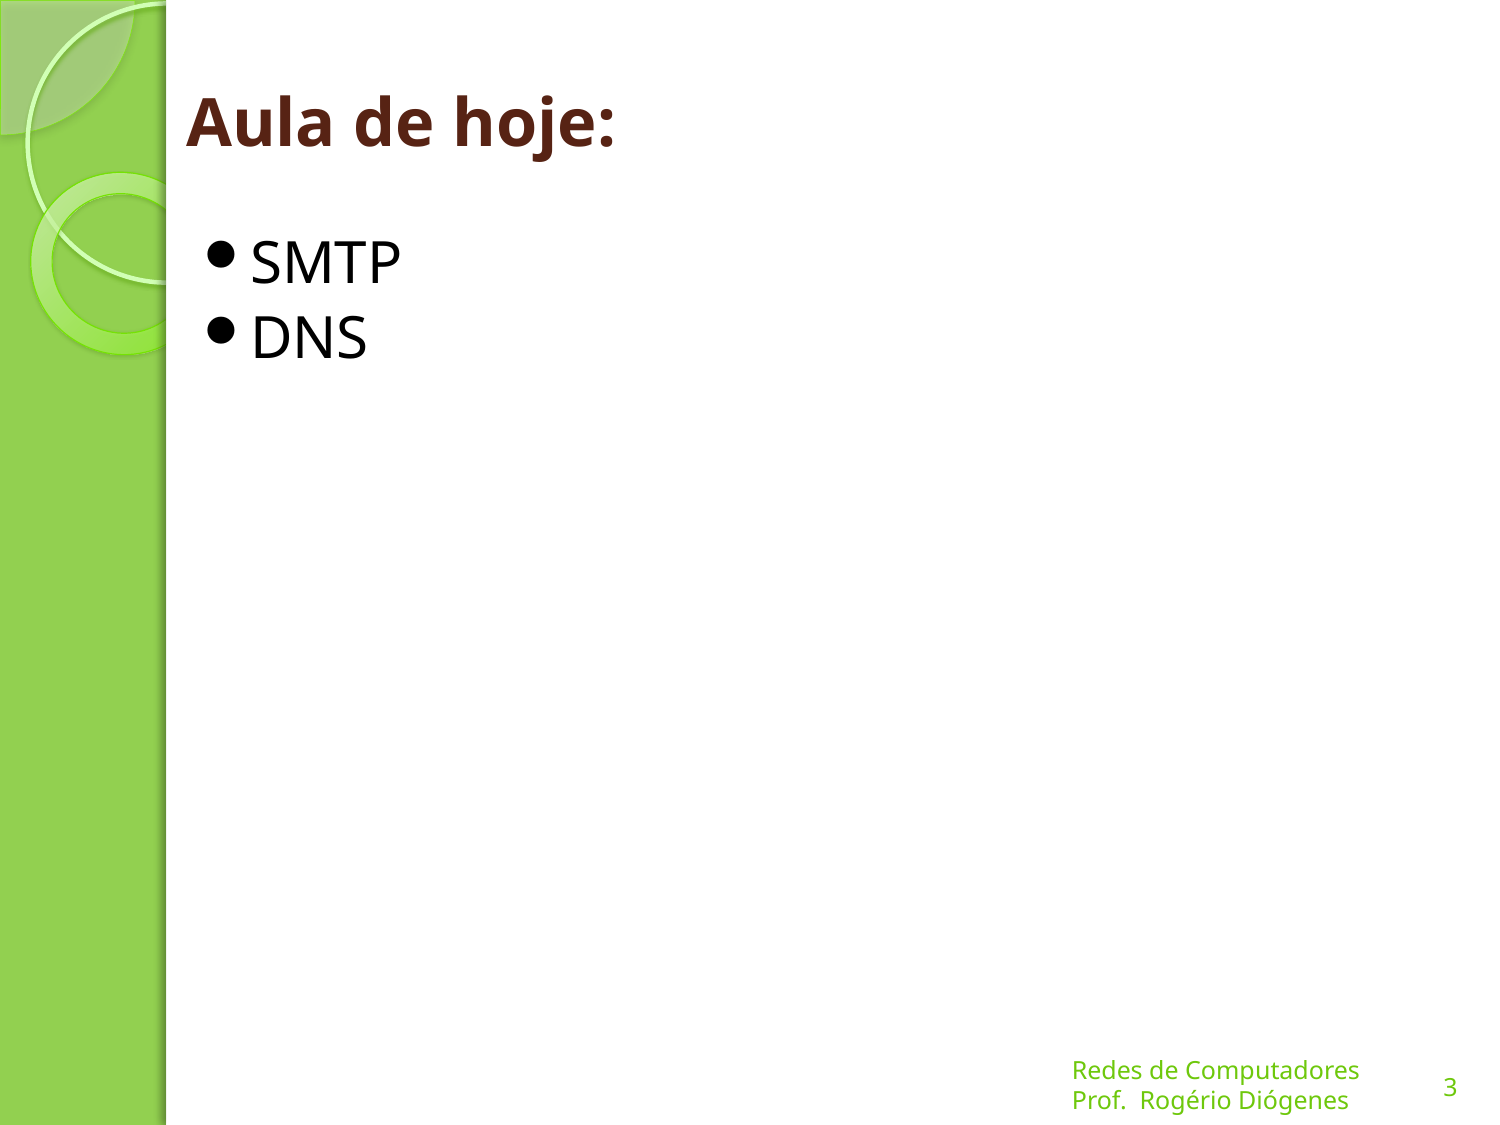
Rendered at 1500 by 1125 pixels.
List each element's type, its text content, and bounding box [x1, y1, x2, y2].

text_box SMTP DNS [175, 225, 1413, 1044]
footer Redes de Computadores Prof. Rogério Diógenes [1057, 1043, 1471, 1122]
slide_number 3 [1413, 1034, 1488, 1113]
title Aula de hoje: [171, 26, 1476, 214]
